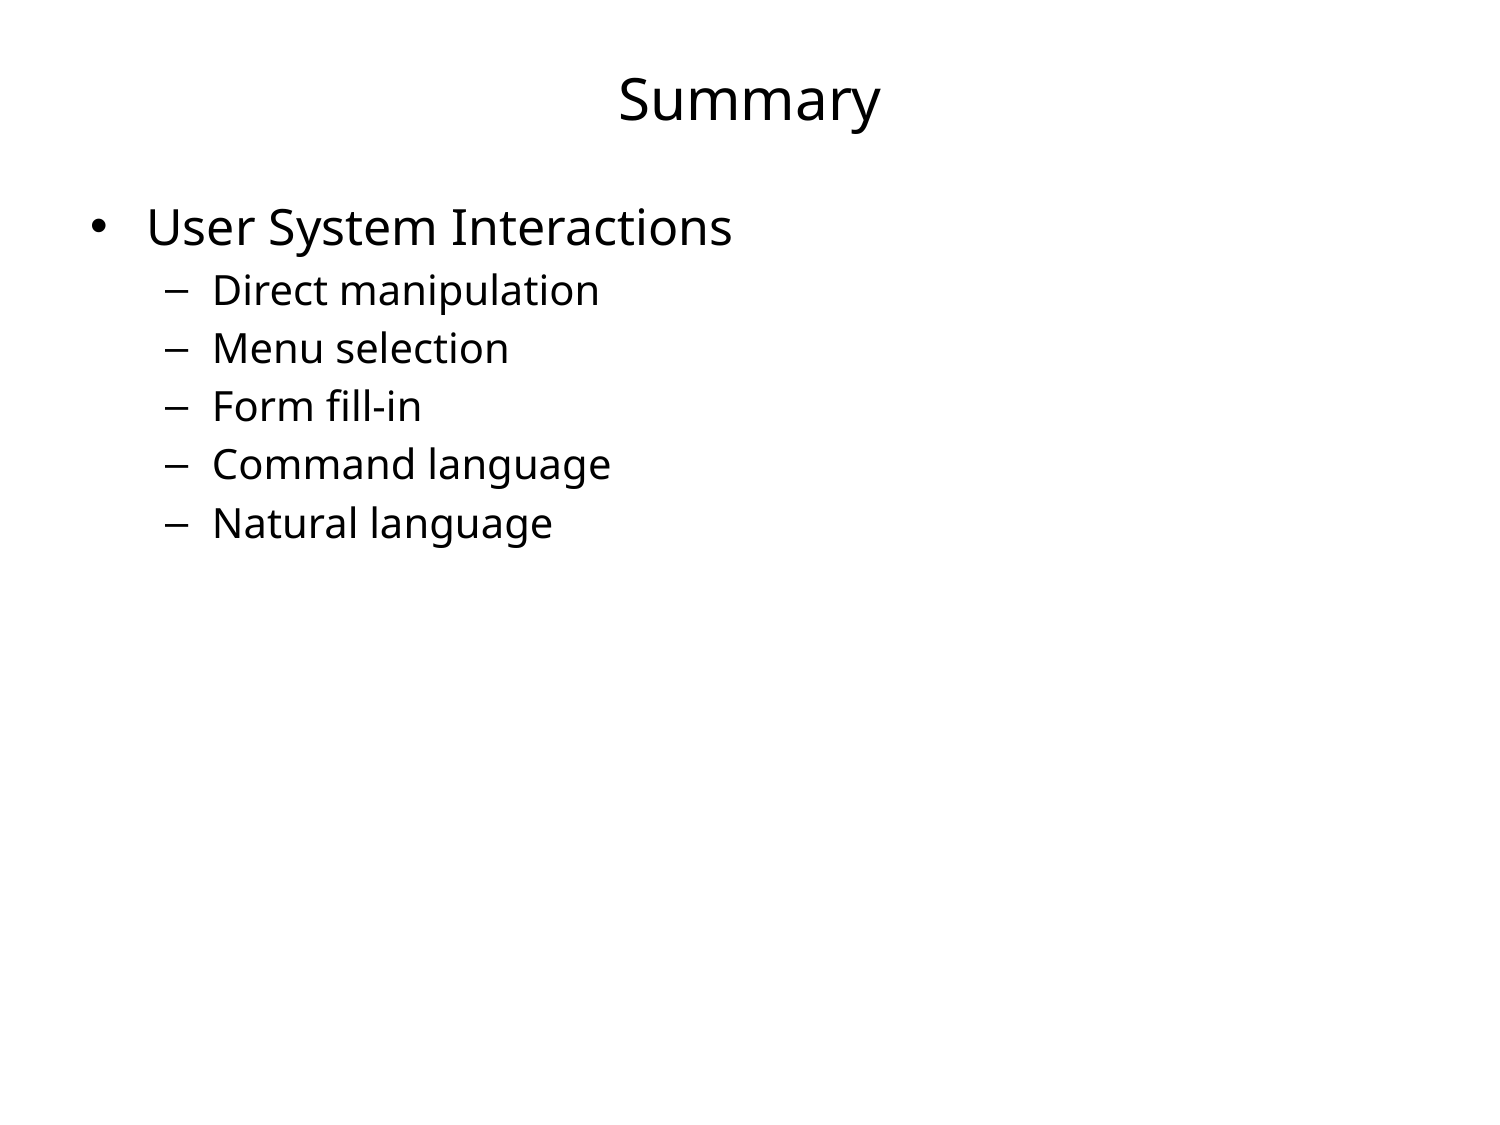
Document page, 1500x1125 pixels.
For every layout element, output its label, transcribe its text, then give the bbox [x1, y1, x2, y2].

list User System Interactions Direct manipulation Menu selection Form fill-in Command language Natural language [75, 187, 1425, 1005]
title Summary [75, 45, 1425, 150]
